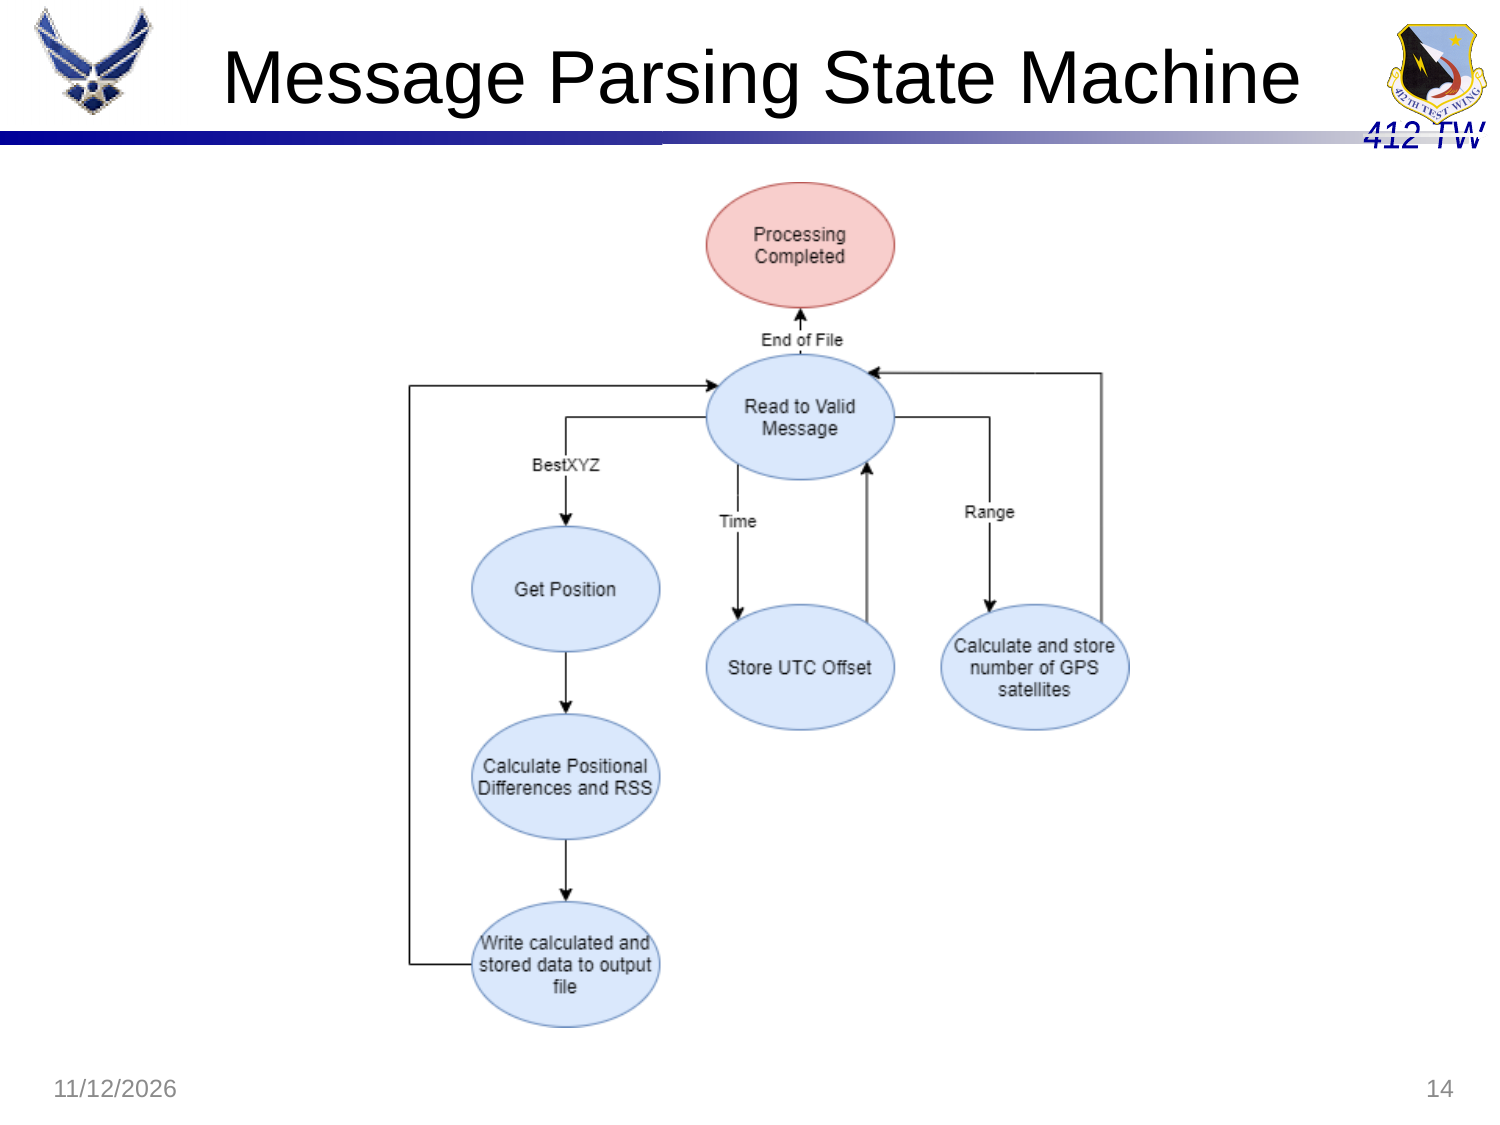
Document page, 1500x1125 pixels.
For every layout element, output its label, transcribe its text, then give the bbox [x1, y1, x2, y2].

picture [1388, 24, 1487, 125]
picture [0, 0, 188, 125]
slide_number 14 [1119, 1071, 1470, 1103]
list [398, 182, 1130, 1029]
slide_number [38, 1071, 389, 1103]
title Message Parsing State Machine [137, 19, 1388, 127]
